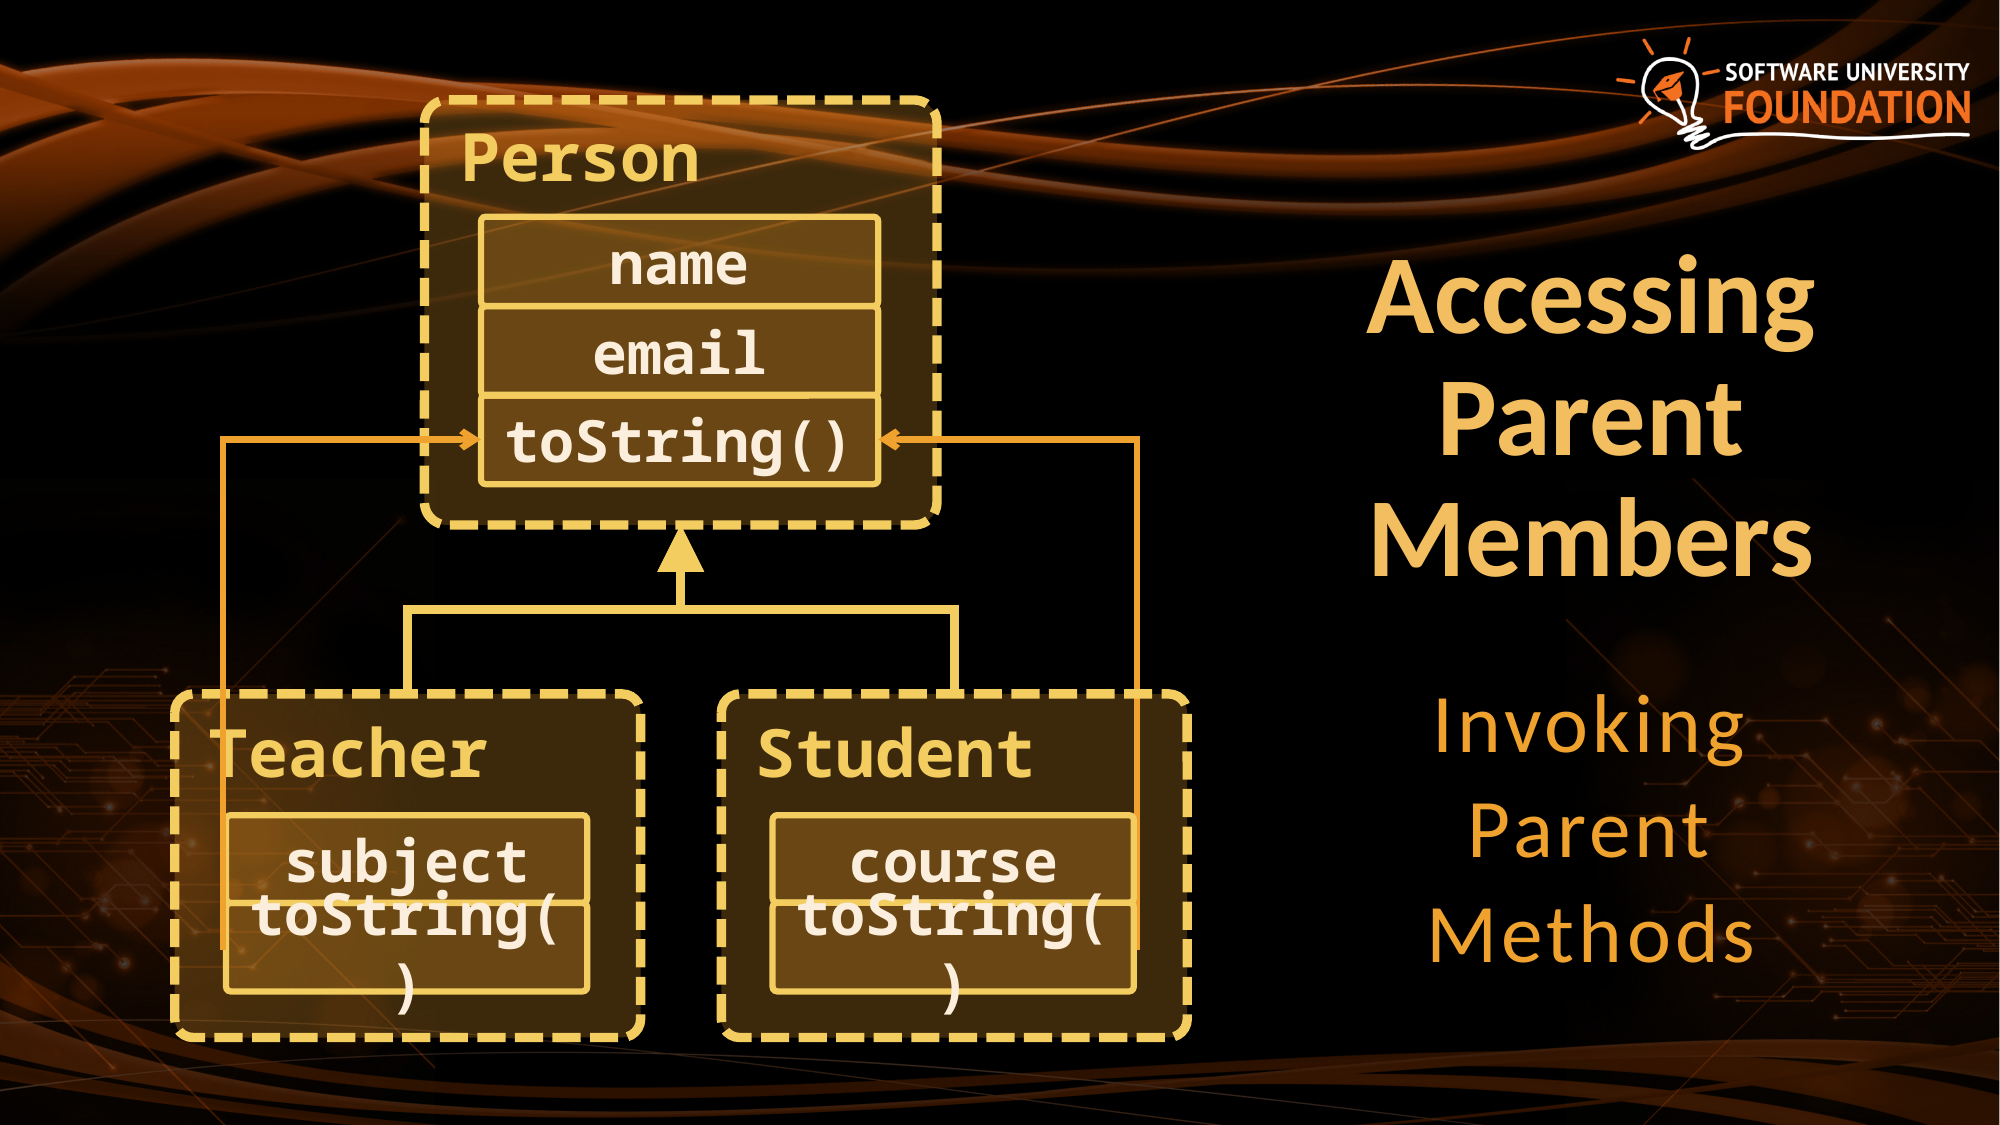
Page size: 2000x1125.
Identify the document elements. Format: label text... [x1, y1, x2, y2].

list Invoking Parent Methods [1318, 658, 1864, 1013]
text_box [226, 439, 482, 948]
picture [0, 0, 2000, 1125]
title Accessing Parent Members [1318, 230, 1864, 607]
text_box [174, 693, 641, 1038]
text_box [482, 525, 629, 693]
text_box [424, 99, 937, 525]
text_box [721, 693, 1188, 1038]
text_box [878, 439, 1134, 693]
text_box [733, 472, 878, 693]
